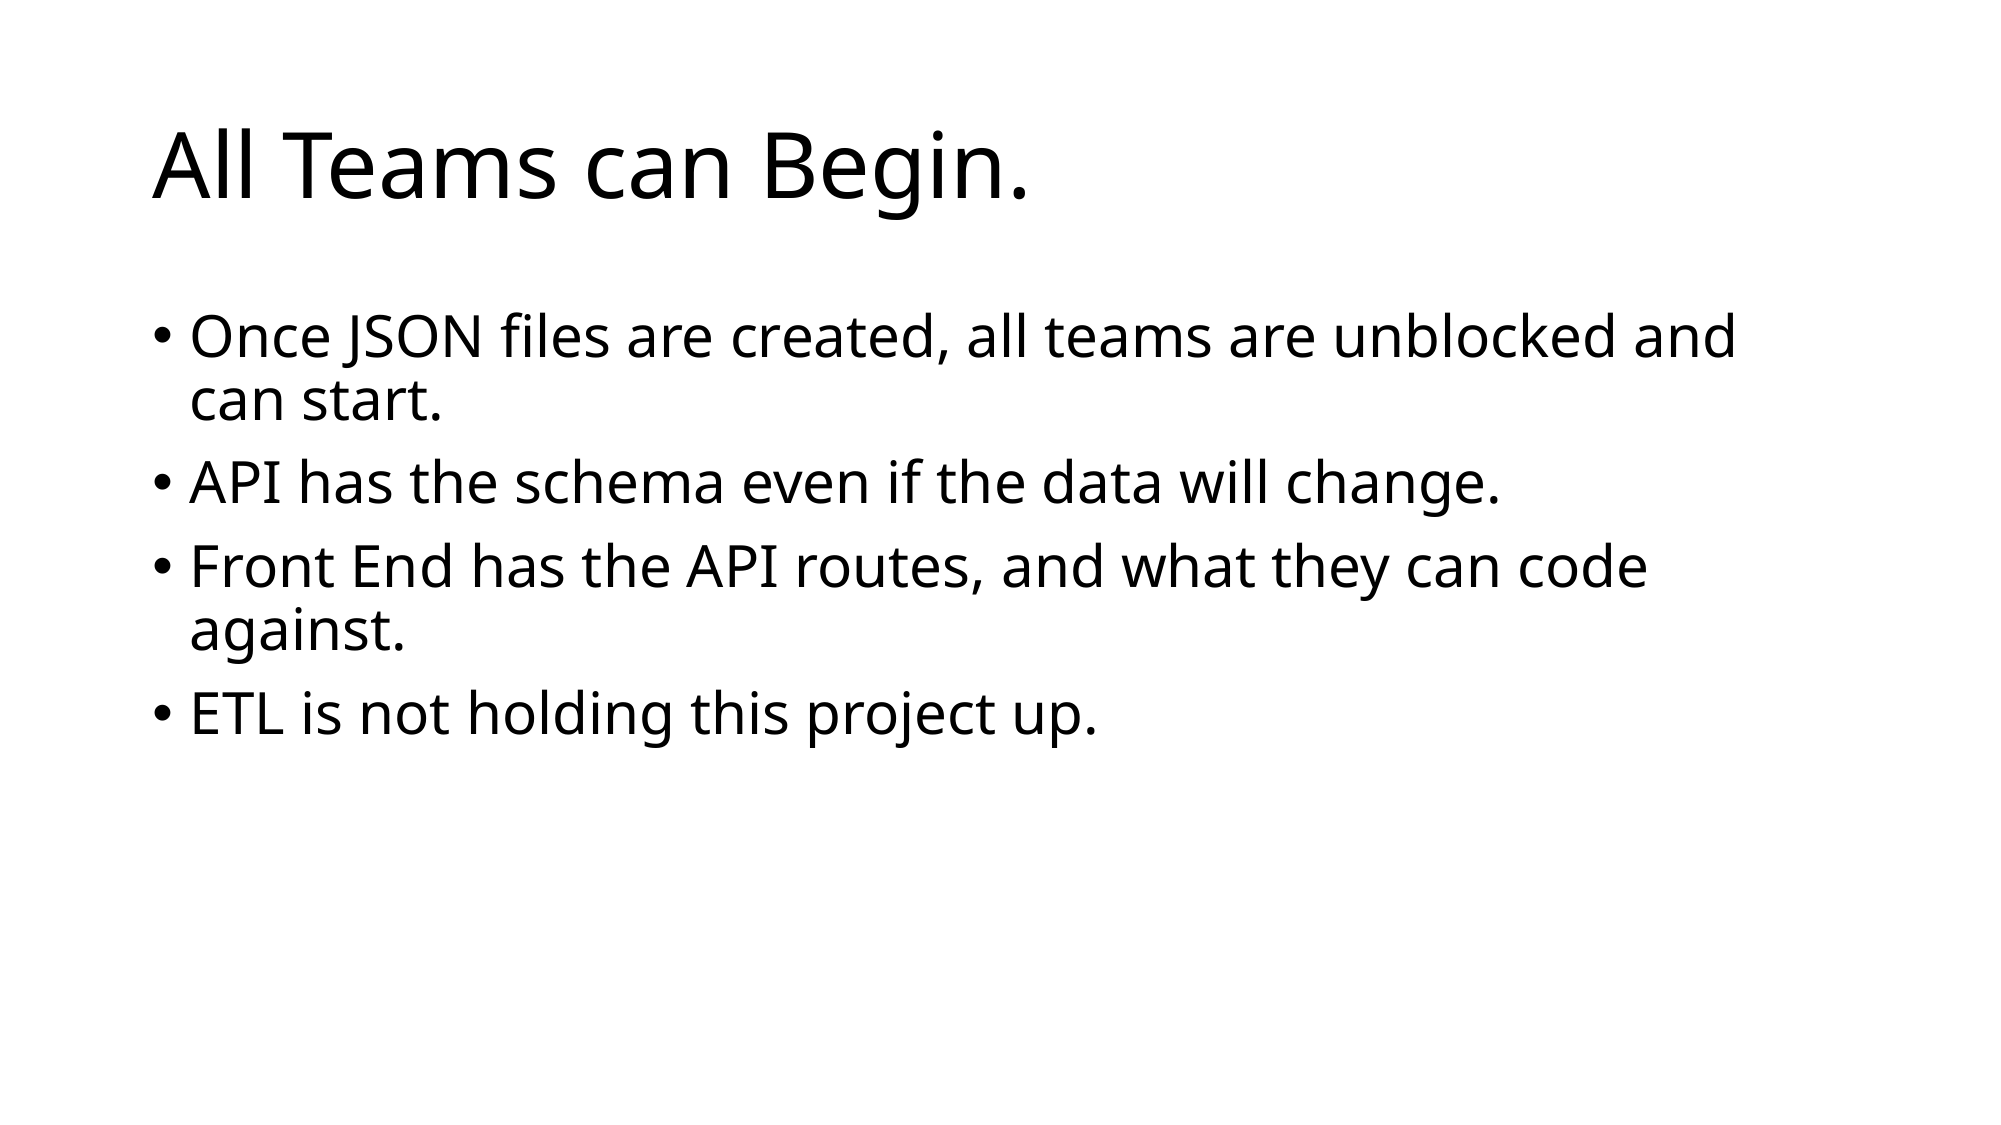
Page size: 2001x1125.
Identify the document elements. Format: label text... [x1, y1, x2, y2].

list Once JSON files are created, all teams are unblocked and can start. API has the schema even if the data will change. Front End has the API routes, and what they can code against. ETL is not holding this project up. [137, 299, 1863, 1014]
title All Teams can Begin. [137, 59, 1863, 278]
